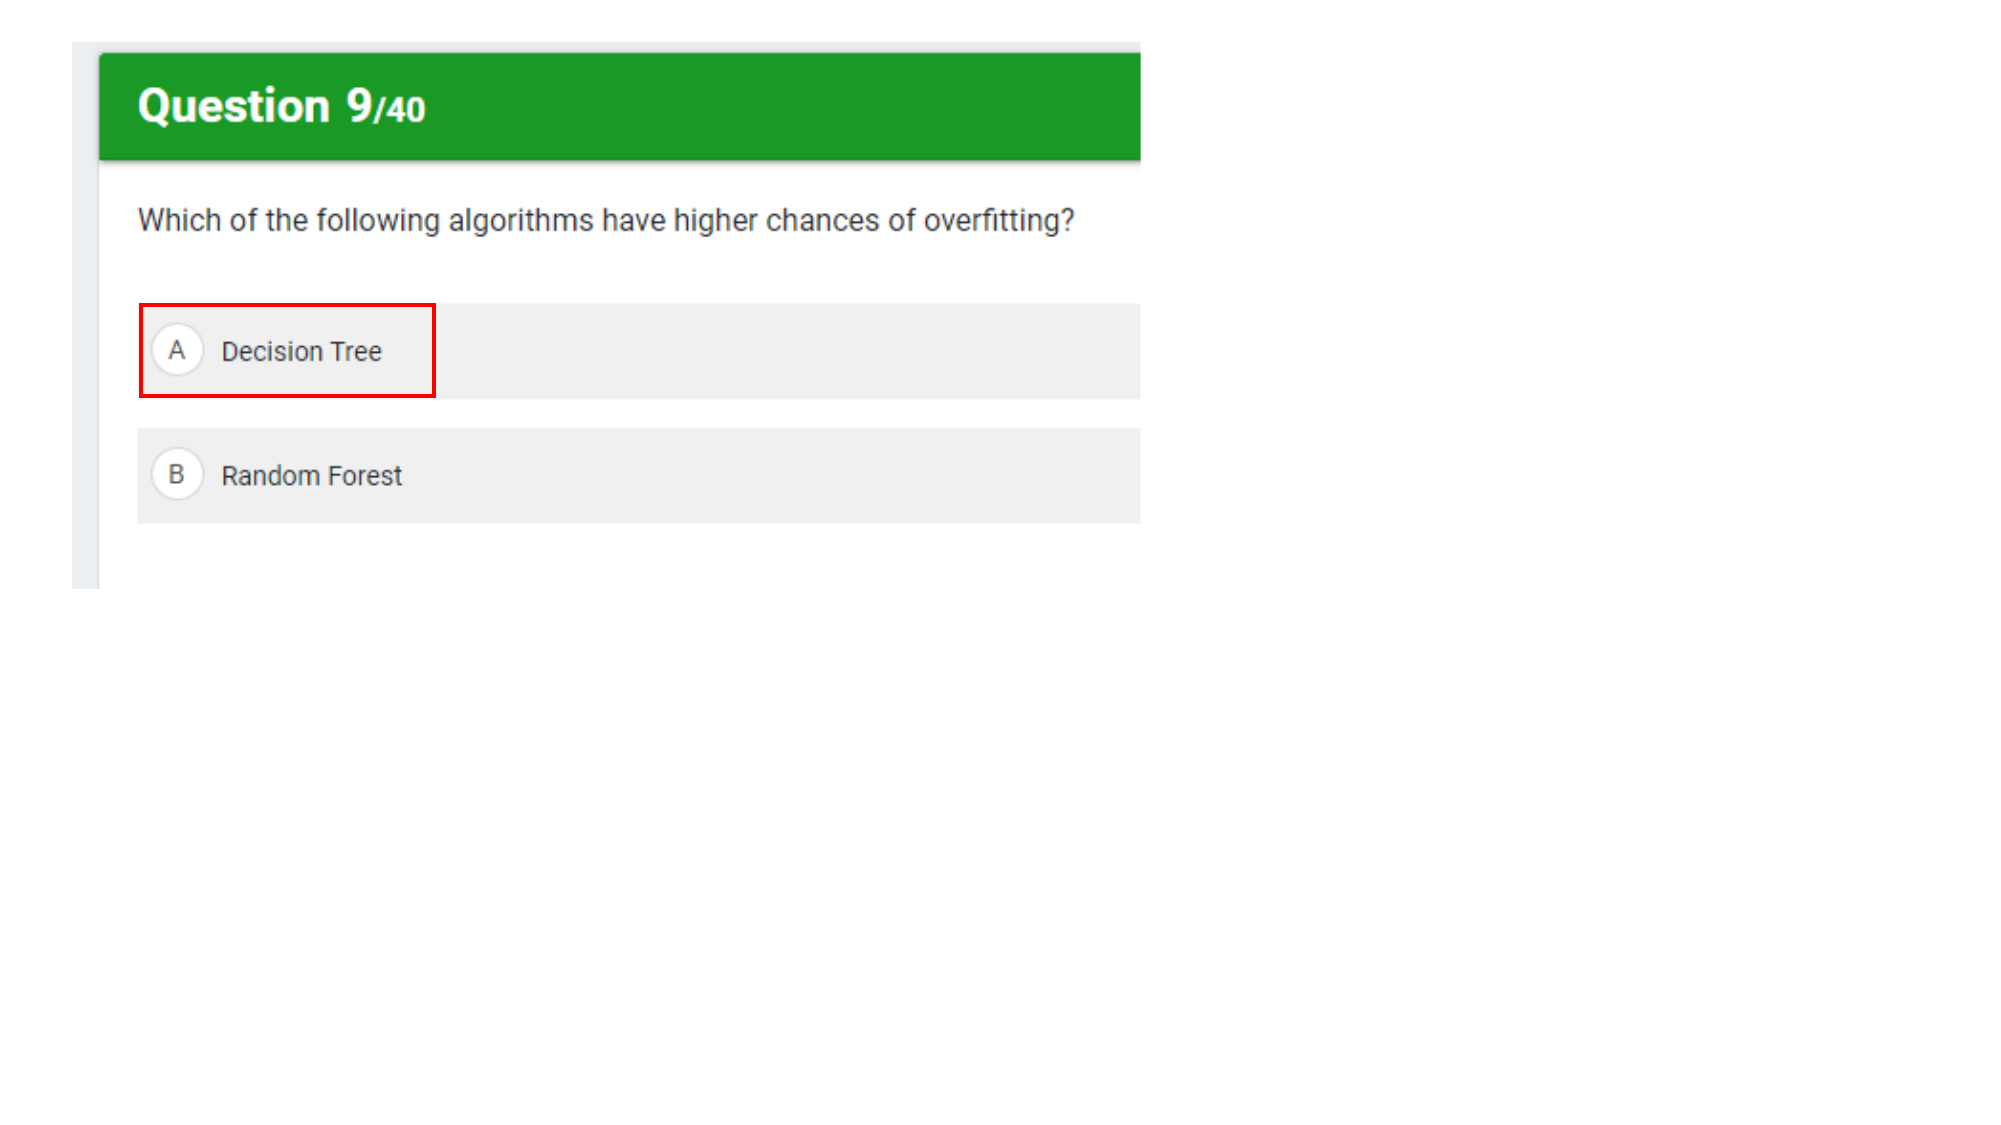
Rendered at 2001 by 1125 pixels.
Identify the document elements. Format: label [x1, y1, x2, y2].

picture [71, 42, 1141, 589]
